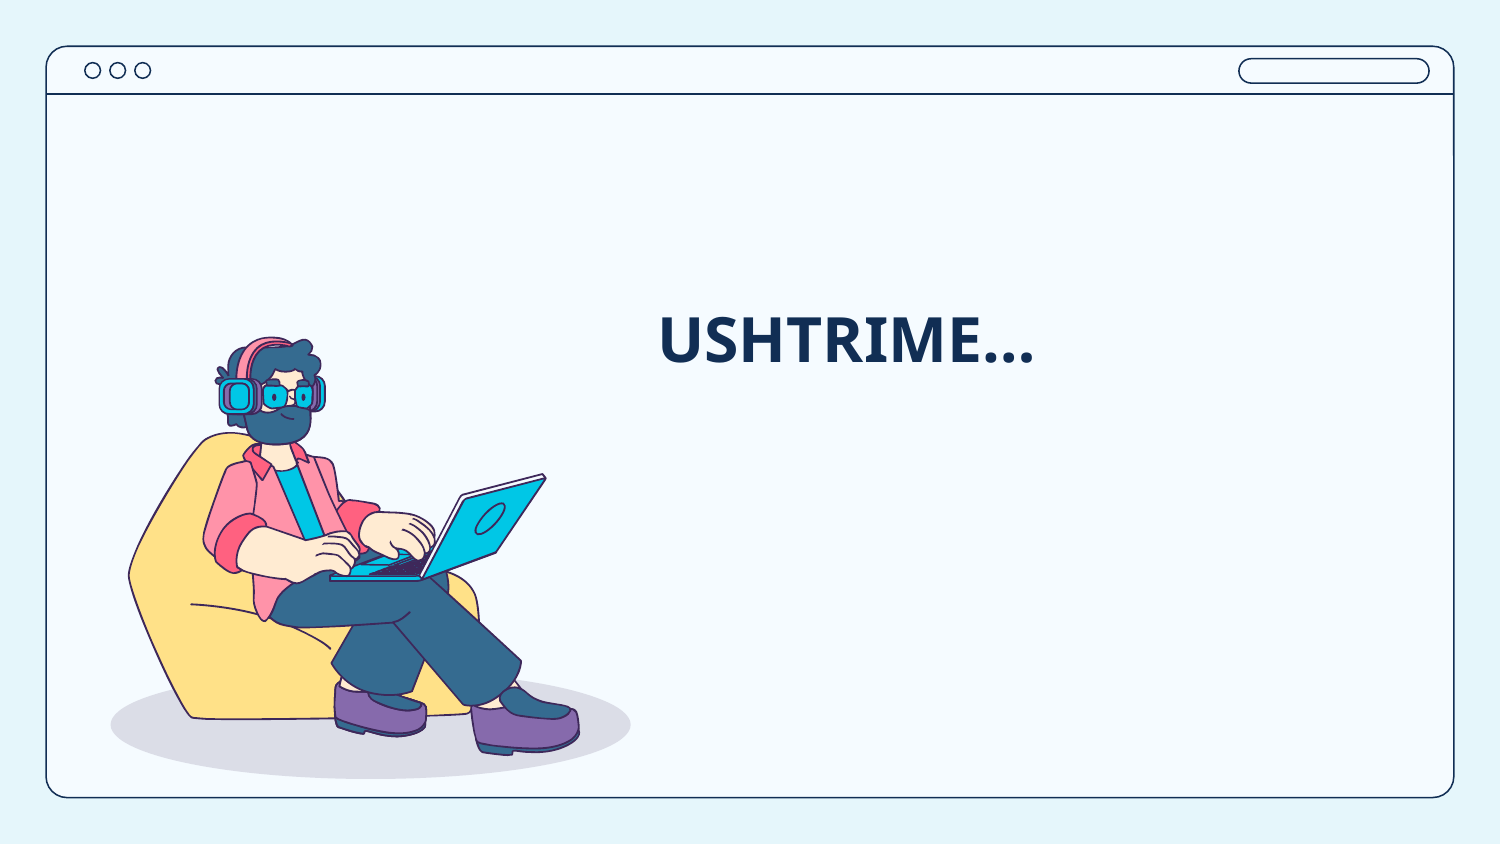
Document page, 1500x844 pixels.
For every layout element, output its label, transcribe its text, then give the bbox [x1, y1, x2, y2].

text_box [110, 336, 631, 780]
title USHTRIME… [642, 274, 1395, 362]
